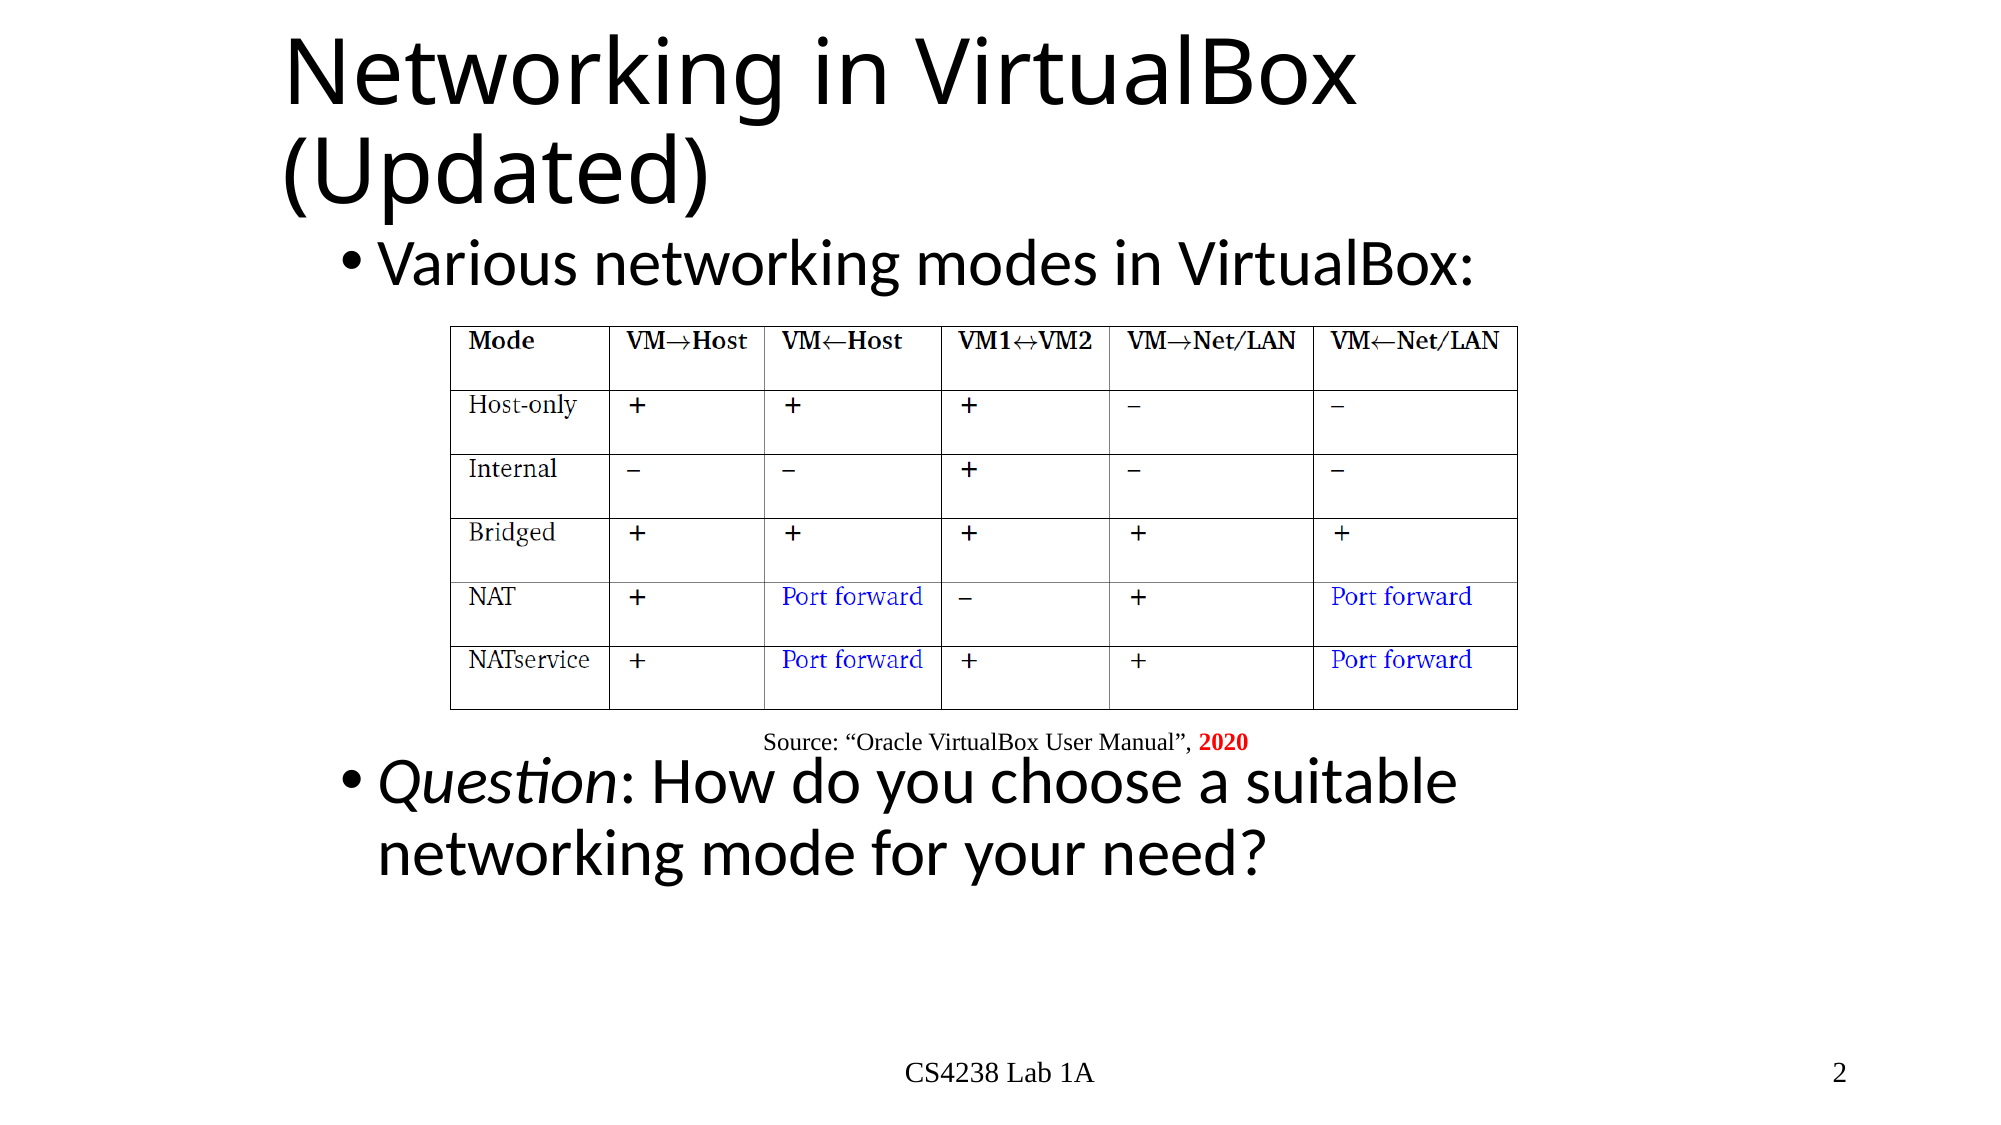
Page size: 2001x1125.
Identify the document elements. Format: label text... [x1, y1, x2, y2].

list Various networking modes in VirtualBox: Question: How do you choose a suitable networking mode for your need? [325, 219, 1675, 988]
slide_number 2 [1412, 1042, 1863, 1103]
picture [432, 311, 1532, 721]
title Networking in VirtualBox (Updated) [267, 44, 1721, 204]
text_box Source: “Oracle VirtualBox User Manual”, 2020 [707, 721, 1305, 764]
footer CS4238 Lab 1A [662, 1042, 1338, 1103]
